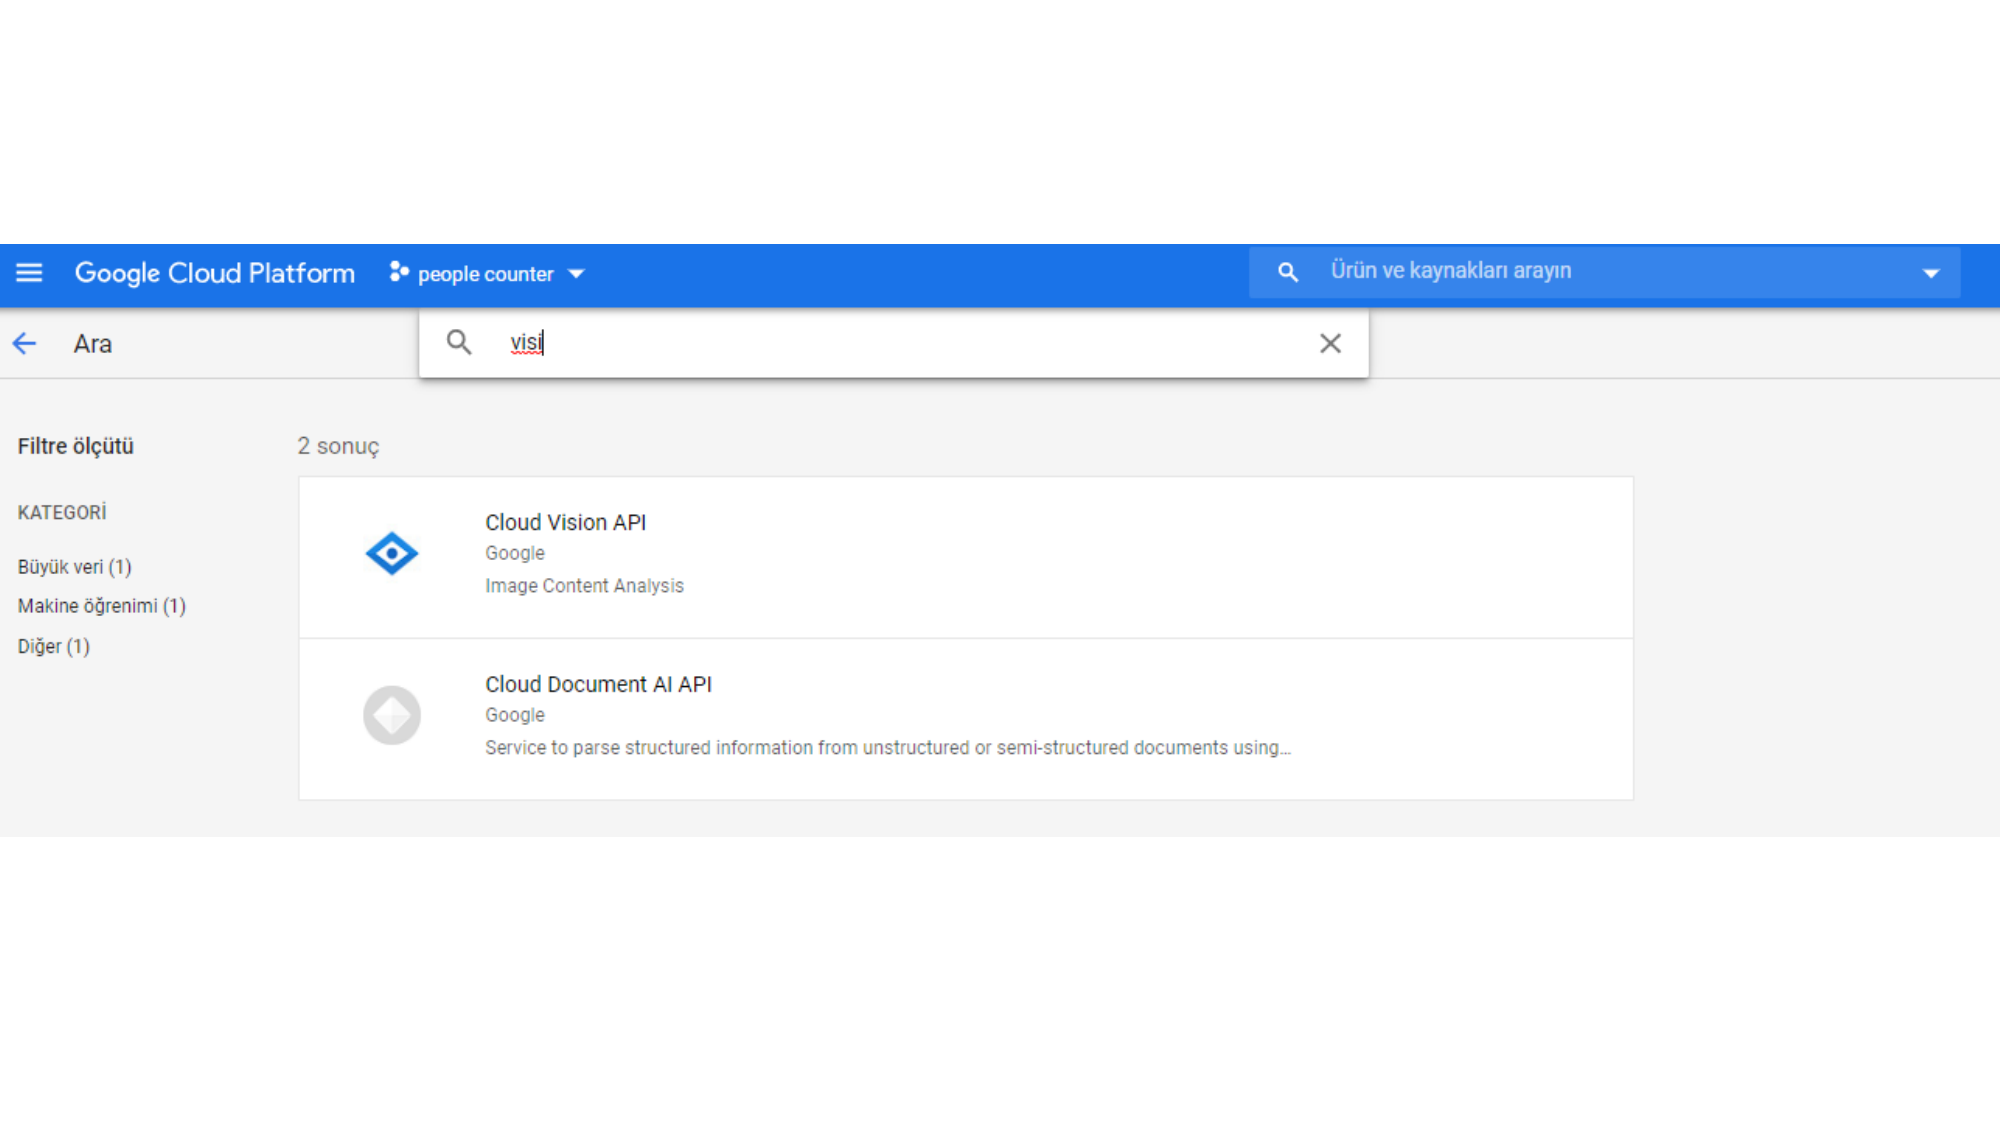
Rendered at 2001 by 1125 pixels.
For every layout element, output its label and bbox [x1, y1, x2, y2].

picture [0, 243, 2000, 837]
